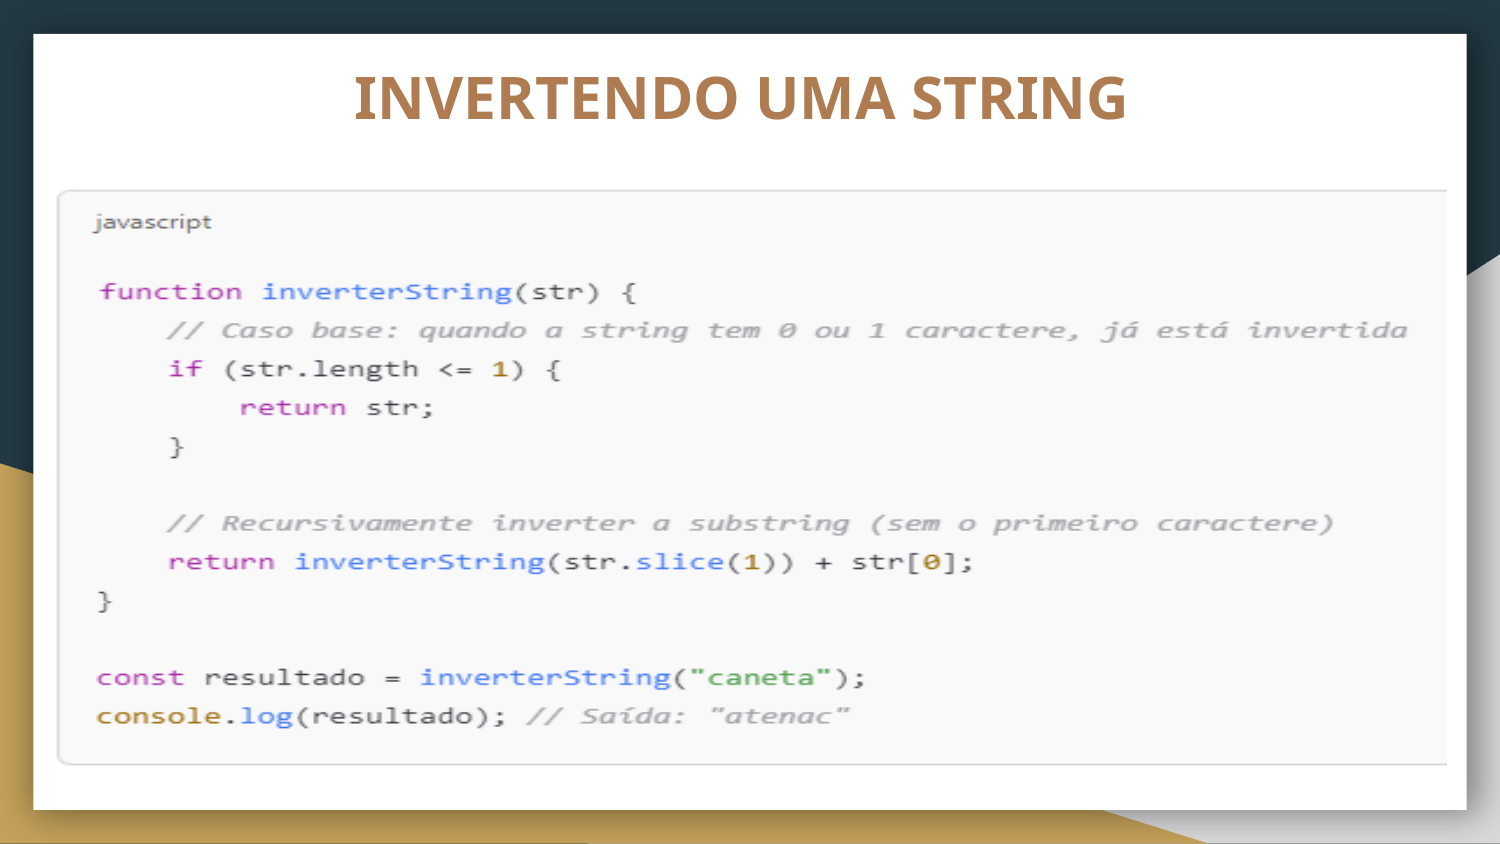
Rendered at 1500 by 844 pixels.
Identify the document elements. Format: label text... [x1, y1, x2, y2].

picture [52, 186, 1448, 773]
title INVERTENDO UMA STRING [134, 52, 1366, 186]
